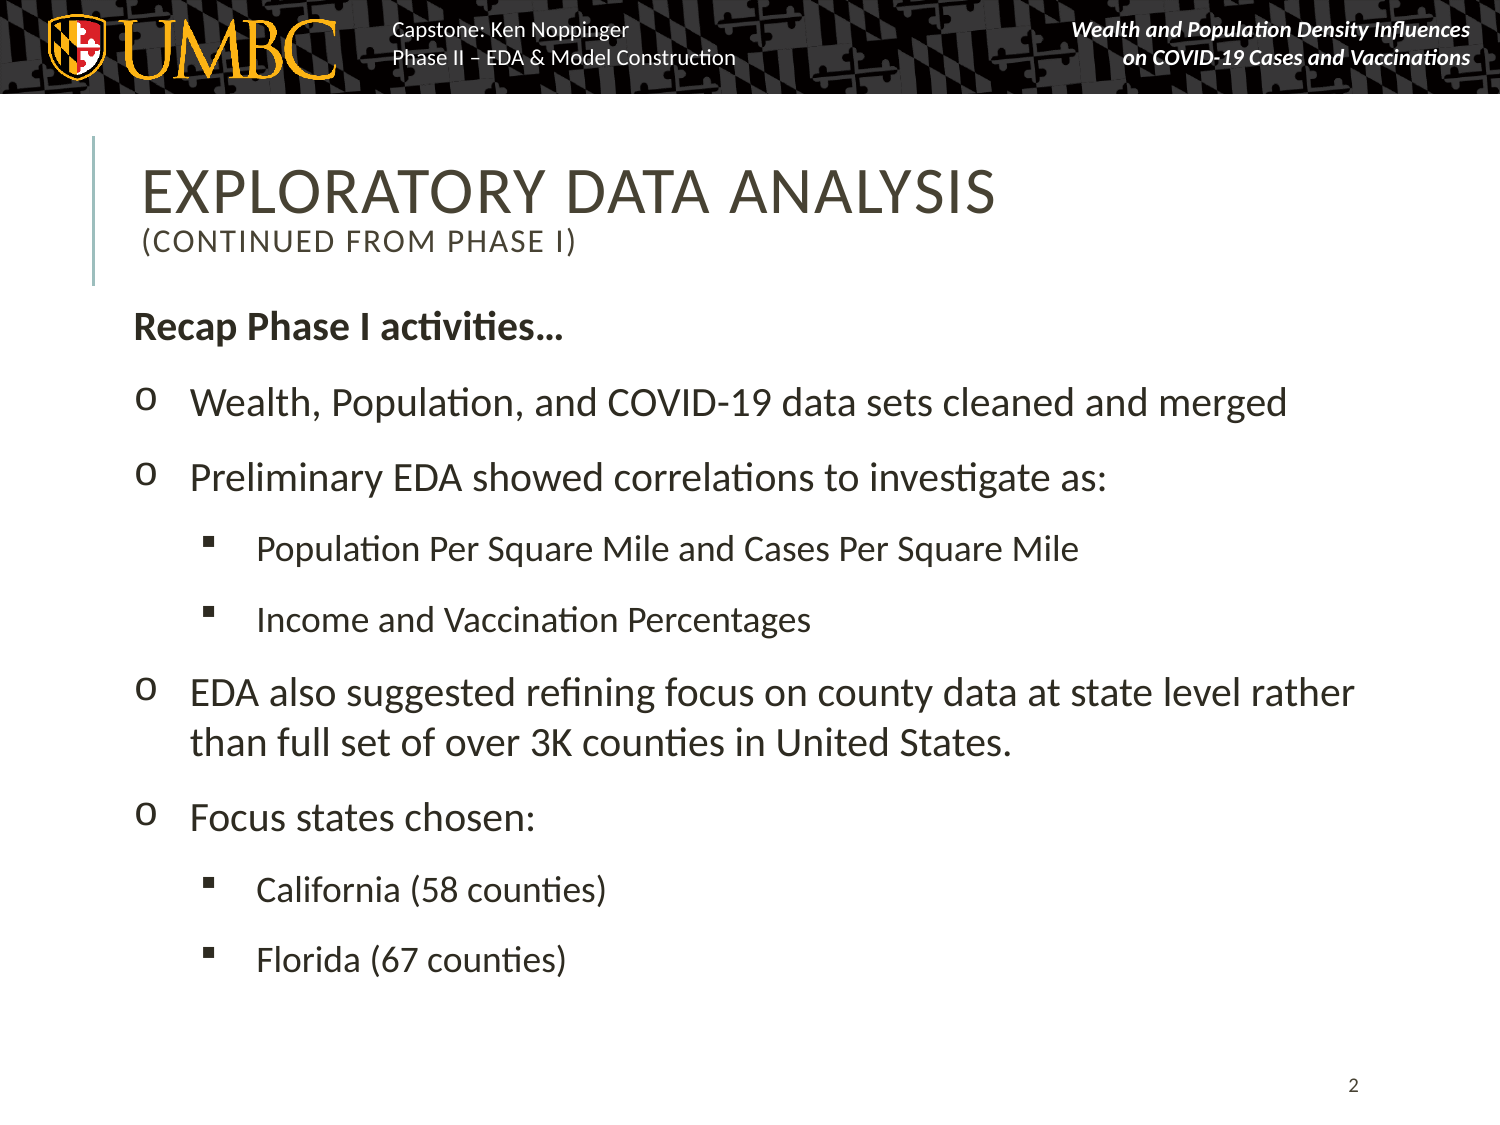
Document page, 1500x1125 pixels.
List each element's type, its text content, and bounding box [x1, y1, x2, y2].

picture [0, 0, 1500, 94]
slide_number 2 [1333, 1061, 1454, 1107]
title Exploratory Data Analysis (continued from Phase I) [126, 135, 1322, 286]
list Recap Phase I activities… Wealth, Population, and COVID-19 data sets cleaned and merged Preliminary EDA showed correlations to investigate as: Population Per Square Mile and Cases Per Square Mile Income and Vaccination Percentages EDA also suggested refining focus on county data at state level rather than full set of over 3K counties in United States. Focus states chosen: California (58 counties) Florida (67 counties) [126, 291, 1397, 1050]
